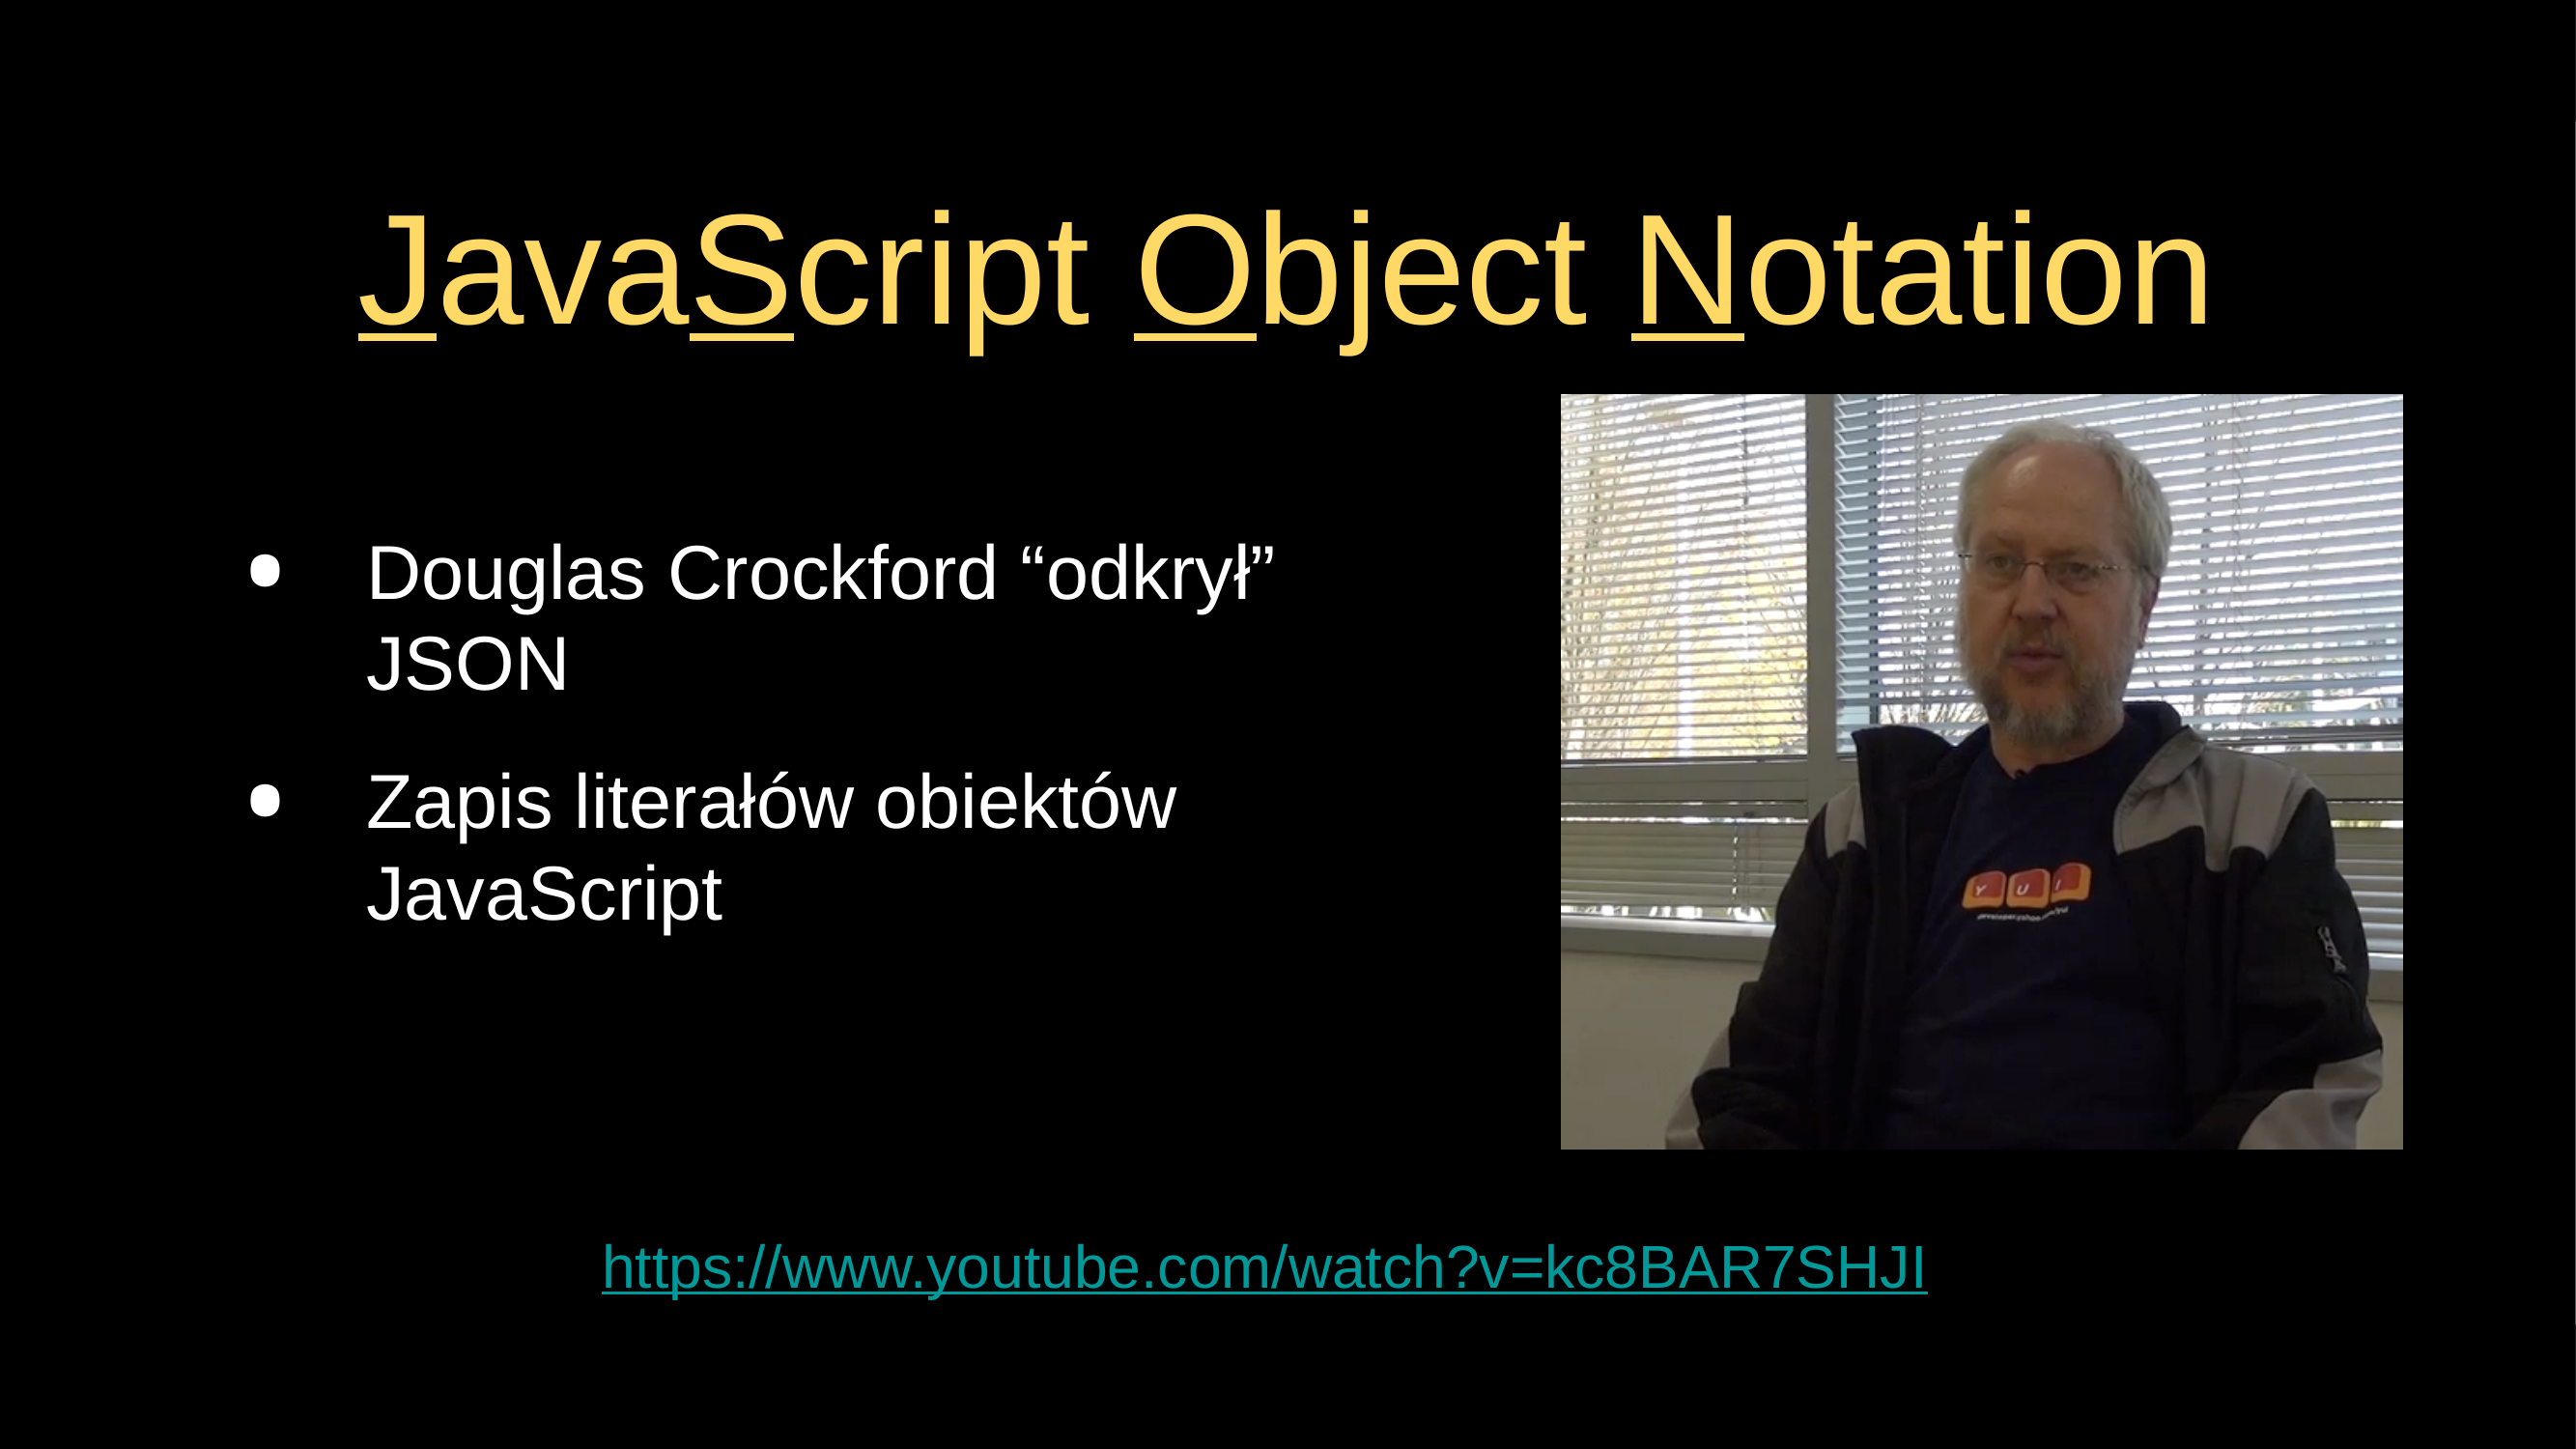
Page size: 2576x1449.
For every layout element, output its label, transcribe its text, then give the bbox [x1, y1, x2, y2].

list Douglas Crockford “odkrył” JSON Zapis literałów obiektów JavaScript [183, 412, 1508, 1046]
picture [1561, 394, 2404, 1150]
title JavaScript Object Notation [183, 121, 2391, 403]
text_box https://www.youtube.com/watch?v=kc8BAR7SHJI [365, 1211, 2166, 1317]
